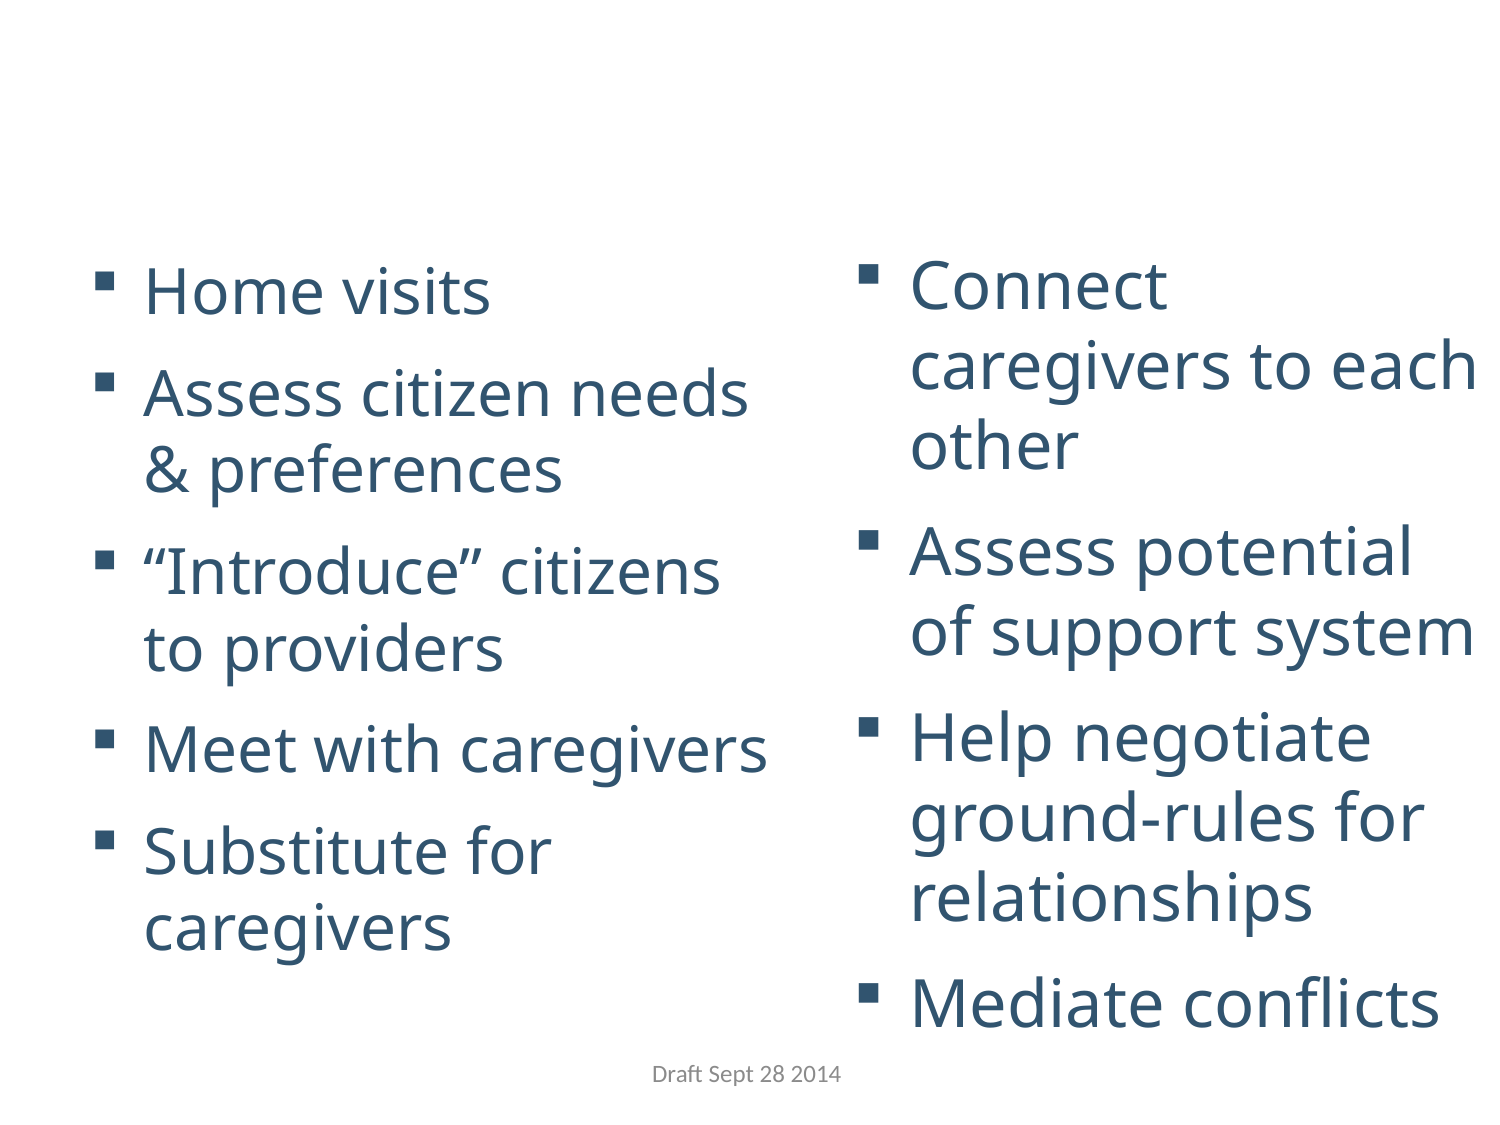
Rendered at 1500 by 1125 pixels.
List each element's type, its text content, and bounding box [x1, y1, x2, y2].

footer Draft Sept 28 2014 [512, 1042, 988, 1103]
list Home visits Assess citizen needs & preferences “Introduce” citizens to providers Meet with caregivers Substitute for caregivers [75, 242, 809, 986]
list Connect caregivers to each other Assess potential of support system Help negotiate ground-rules for relationships Mediate conflicts [838, 235, 1500, 1098]
